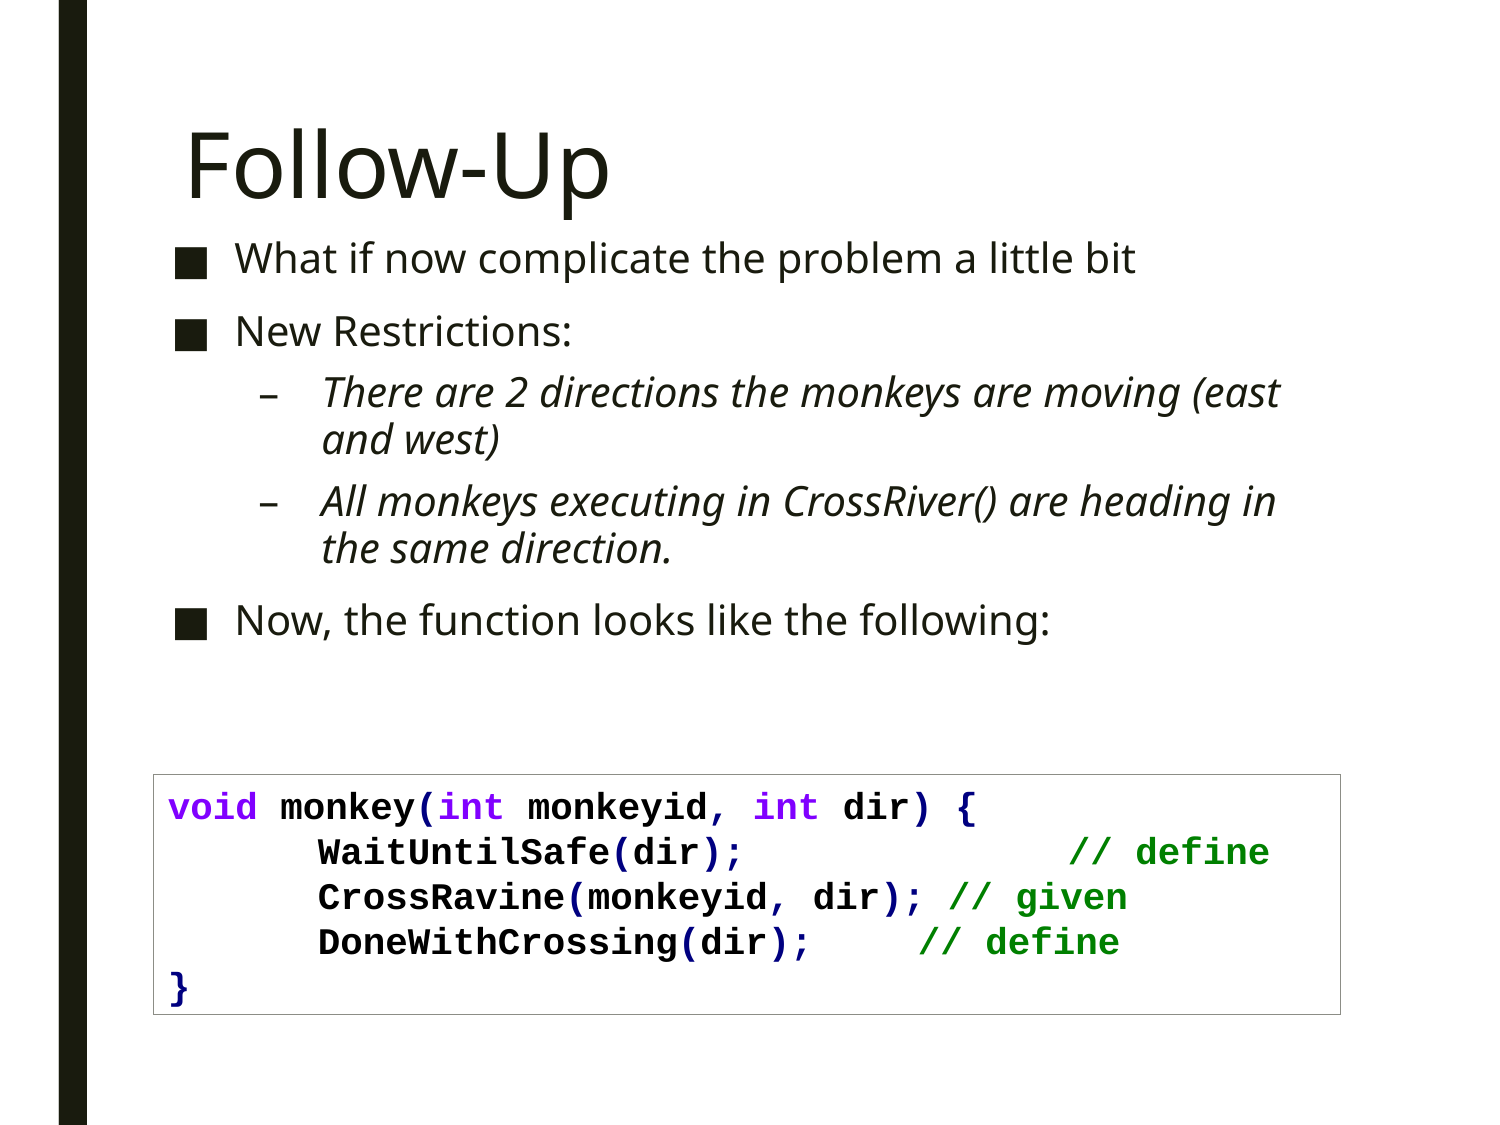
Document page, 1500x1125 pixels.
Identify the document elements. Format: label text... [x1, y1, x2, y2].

title Follow-Up [168, 112, 1351, 357]
list What if now complicate the problem a little bit New Restrictions: There are 2 directions the monkeys are moving (east and west) All monkeys executing in CrossRiver() are heading in the same direction. Now, the function looks like the following: [156, 228, 1338, 774]
text_box void monkey(int monkeyid, int dir) { WaitUntilSafe(dir); // define CrossRavine(monkeyid, dir); // given DoneWithCrossing(dir); // define } [153, 774, 1341, 1015]
